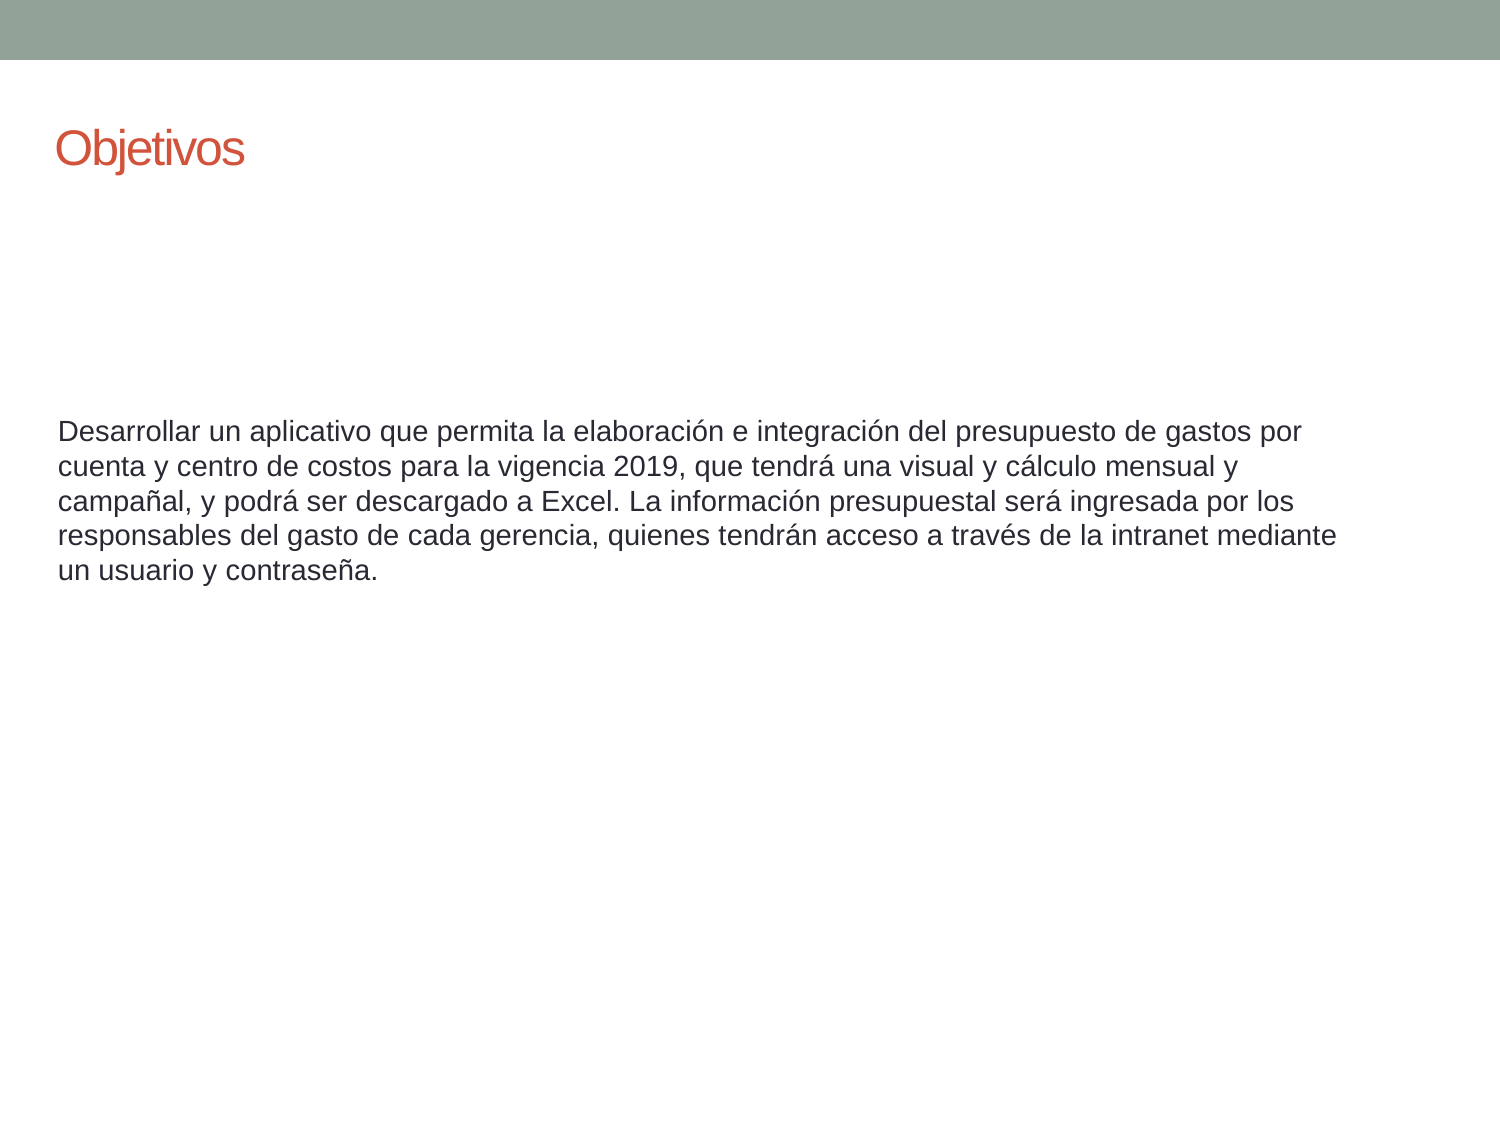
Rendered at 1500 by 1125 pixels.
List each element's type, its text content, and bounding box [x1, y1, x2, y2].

title Objetivos [39, 98, 888, 194]
text_box Desarrollar un aplicativo que permita la elaboración e integración del presupuesto de gastos por cuenta y centro de costos para la vigencia 2019, que tendrá una visual y cálculo mensual y campañal, y podrá ser descargado a Excel. La información presupuestal será ingresada por los responsables del gasto de cada gerencia, quienes tendrán acceso a través de la intranet mediante un usuario y contraseña. [43, 404, 1389, 664]
